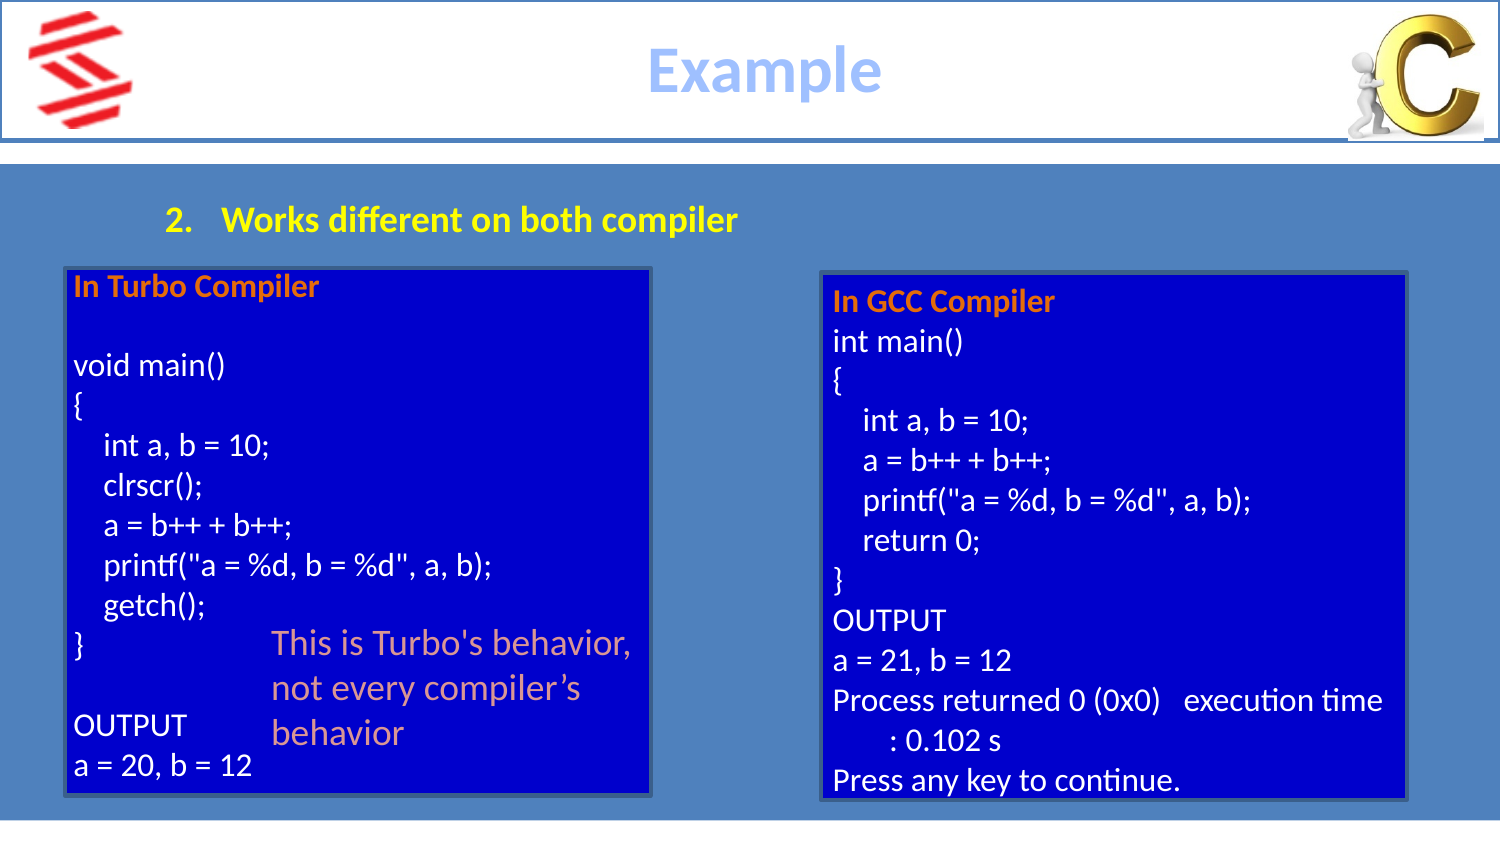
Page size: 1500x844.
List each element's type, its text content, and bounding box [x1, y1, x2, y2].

text_box [0, 248, 1500, 822]
picture [1348, 11, 1484, 141]
text_box In Turbo Compiler void main() { int a, b = 10; clrscr(); a = b++ + b++; printf("a = %d, b = %d", a, b); getch(); } OUTPUT a = 20, b = 12 [58, 256, 762, 791]
text_box In GCC Compiler int main() { int a, b = 10; a = b++ + b++; printf("a = %d, b = %d", a, b); return 0; } OUTPUT a = 21, b = 12 Process returned 0 (0x0) execution time : 0.102 s Press any key to continue. [818, 271, 1400, 806]
text_box This is Turbo's behavior, not every compiler’s behavior [256, 610, 647, 806]
picture [23, 11, 141, 130]
text_box [819, 270, 1409, 802]
text_box Works different on both compiler [0, 187, 1500, 248]
text_box [647, 791, 653, 798]
title Example [0, 0, 1500, 143]
text_box [0, 128, 762, 187]
text_box [63, 791, 256, 798]
text_box [762, 162, 1500, 187]
